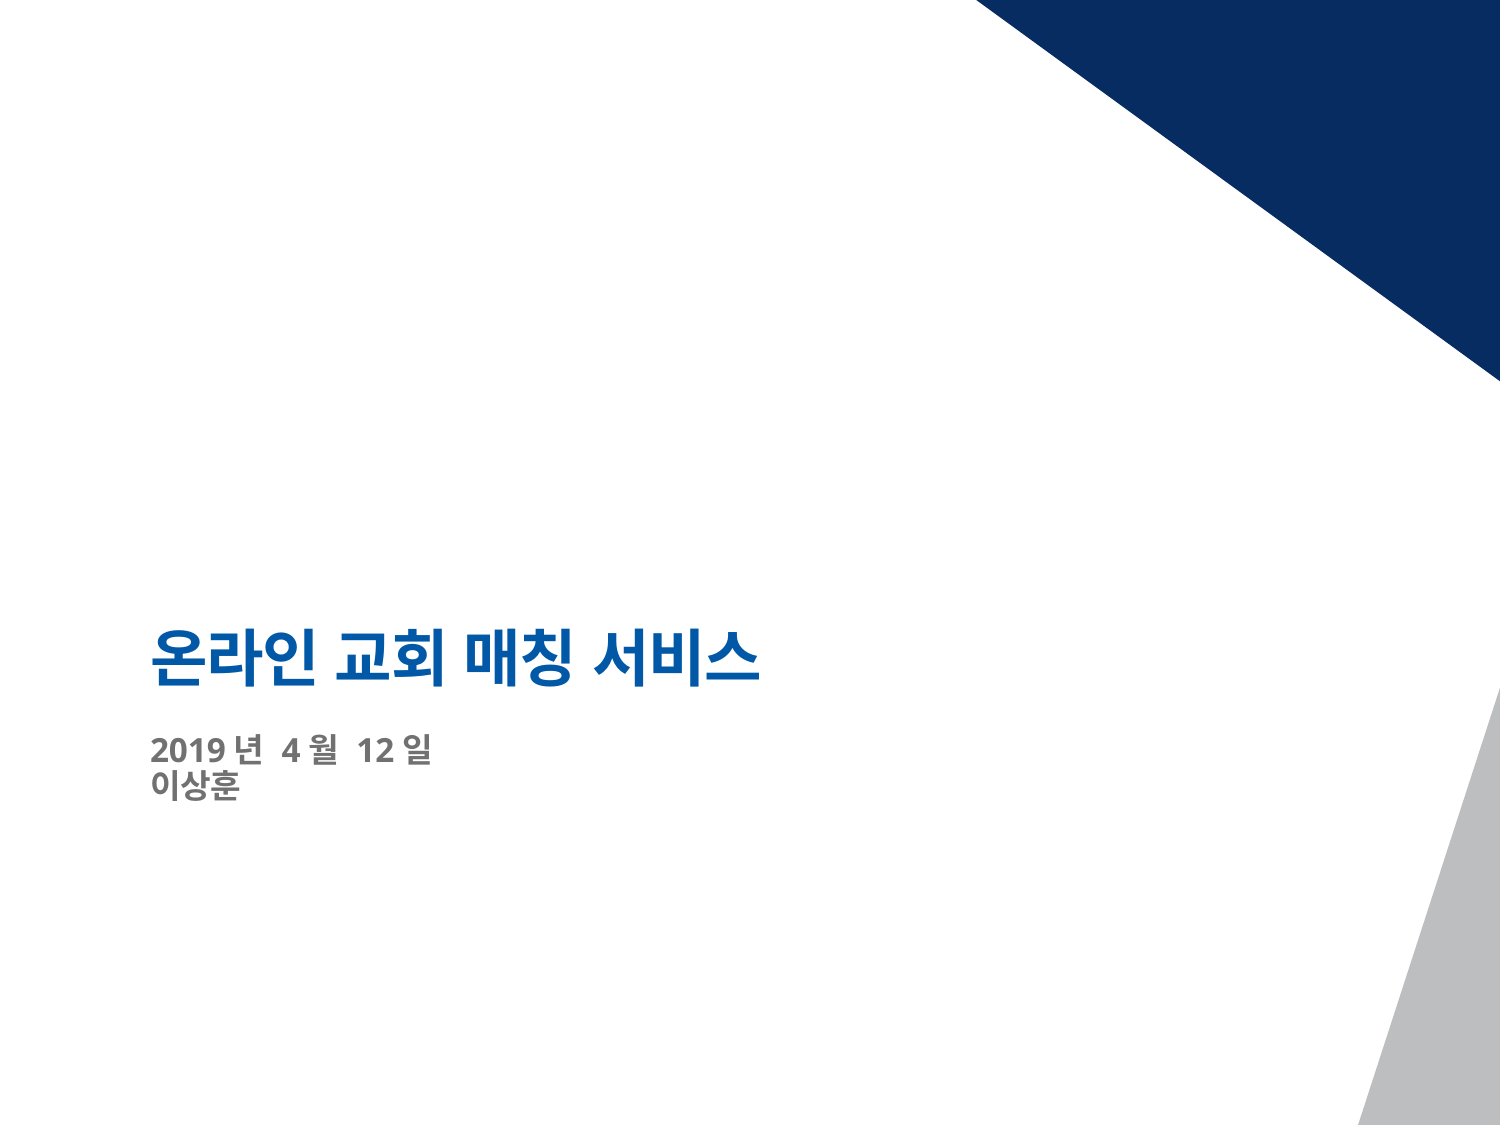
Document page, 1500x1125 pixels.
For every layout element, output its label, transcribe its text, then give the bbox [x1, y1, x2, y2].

list 2019년 4월 12일 이상훈 [150, 742, 780, 814]
title 온라인 교회 매칭 서비스 [150, 382, 1213, 701]
